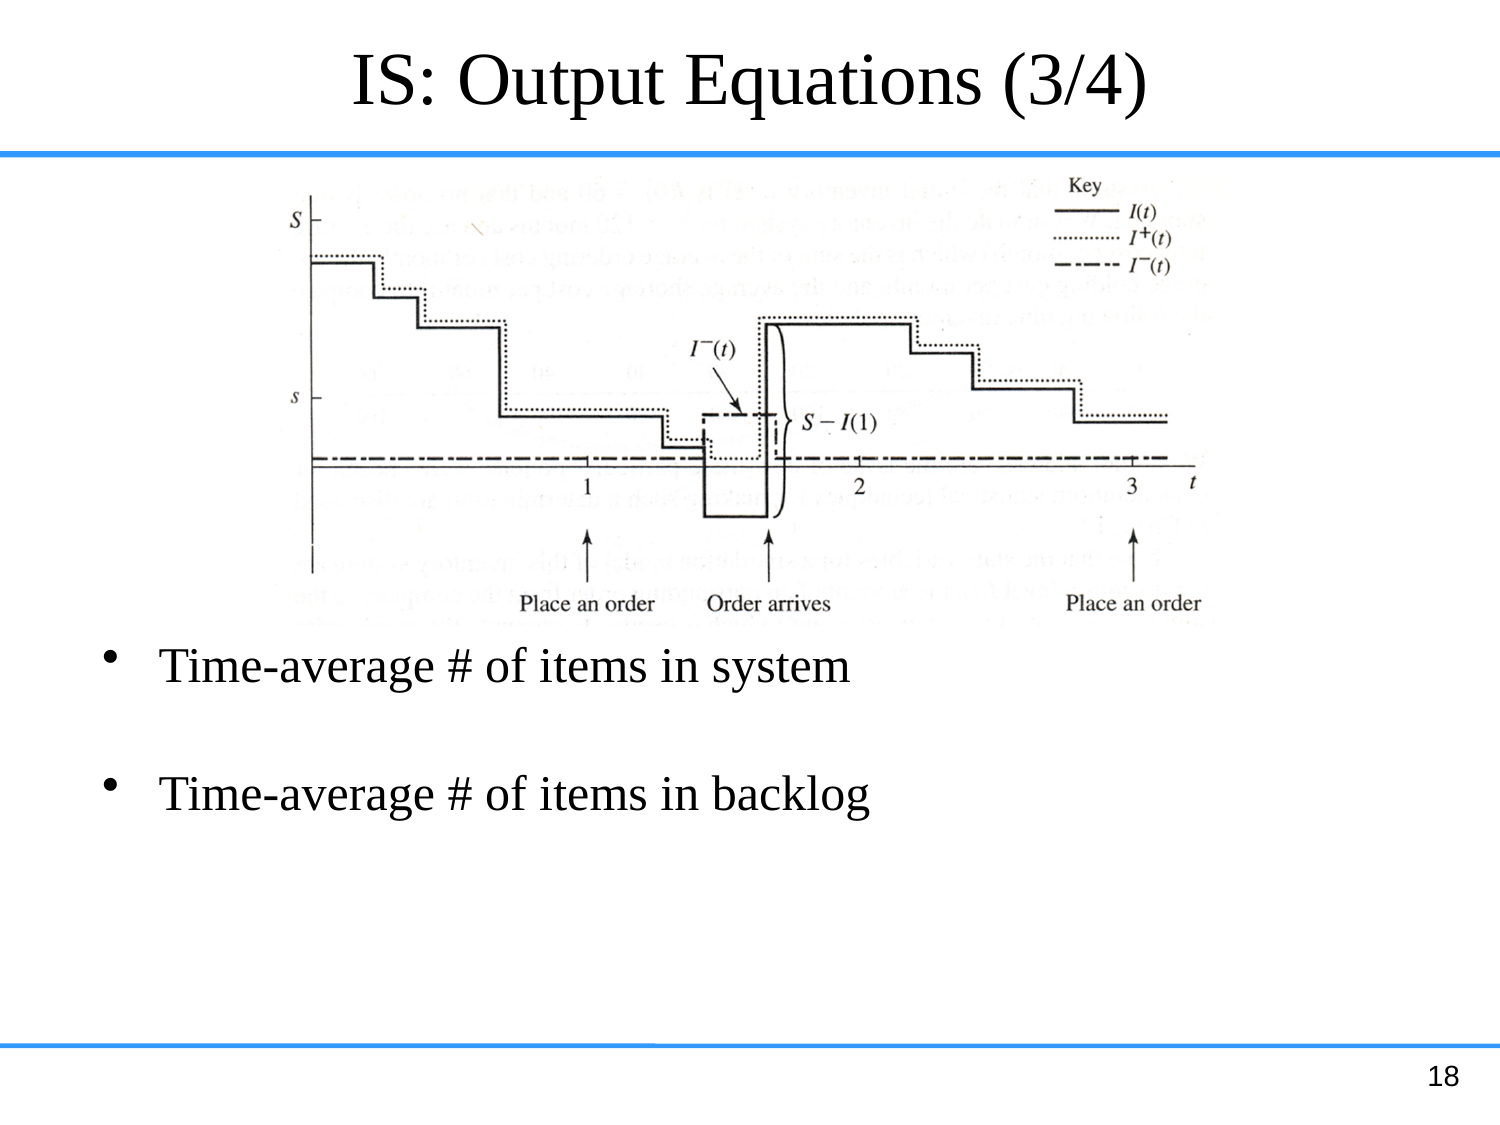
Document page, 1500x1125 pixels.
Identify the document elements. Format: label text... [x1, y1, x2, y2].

slide_number 18 [1374, 1049, 1476, 1109]
title IS: Output Equations (3/4) [74, 24, 1426, 126]
picture [274, 174, 1226, 626]
